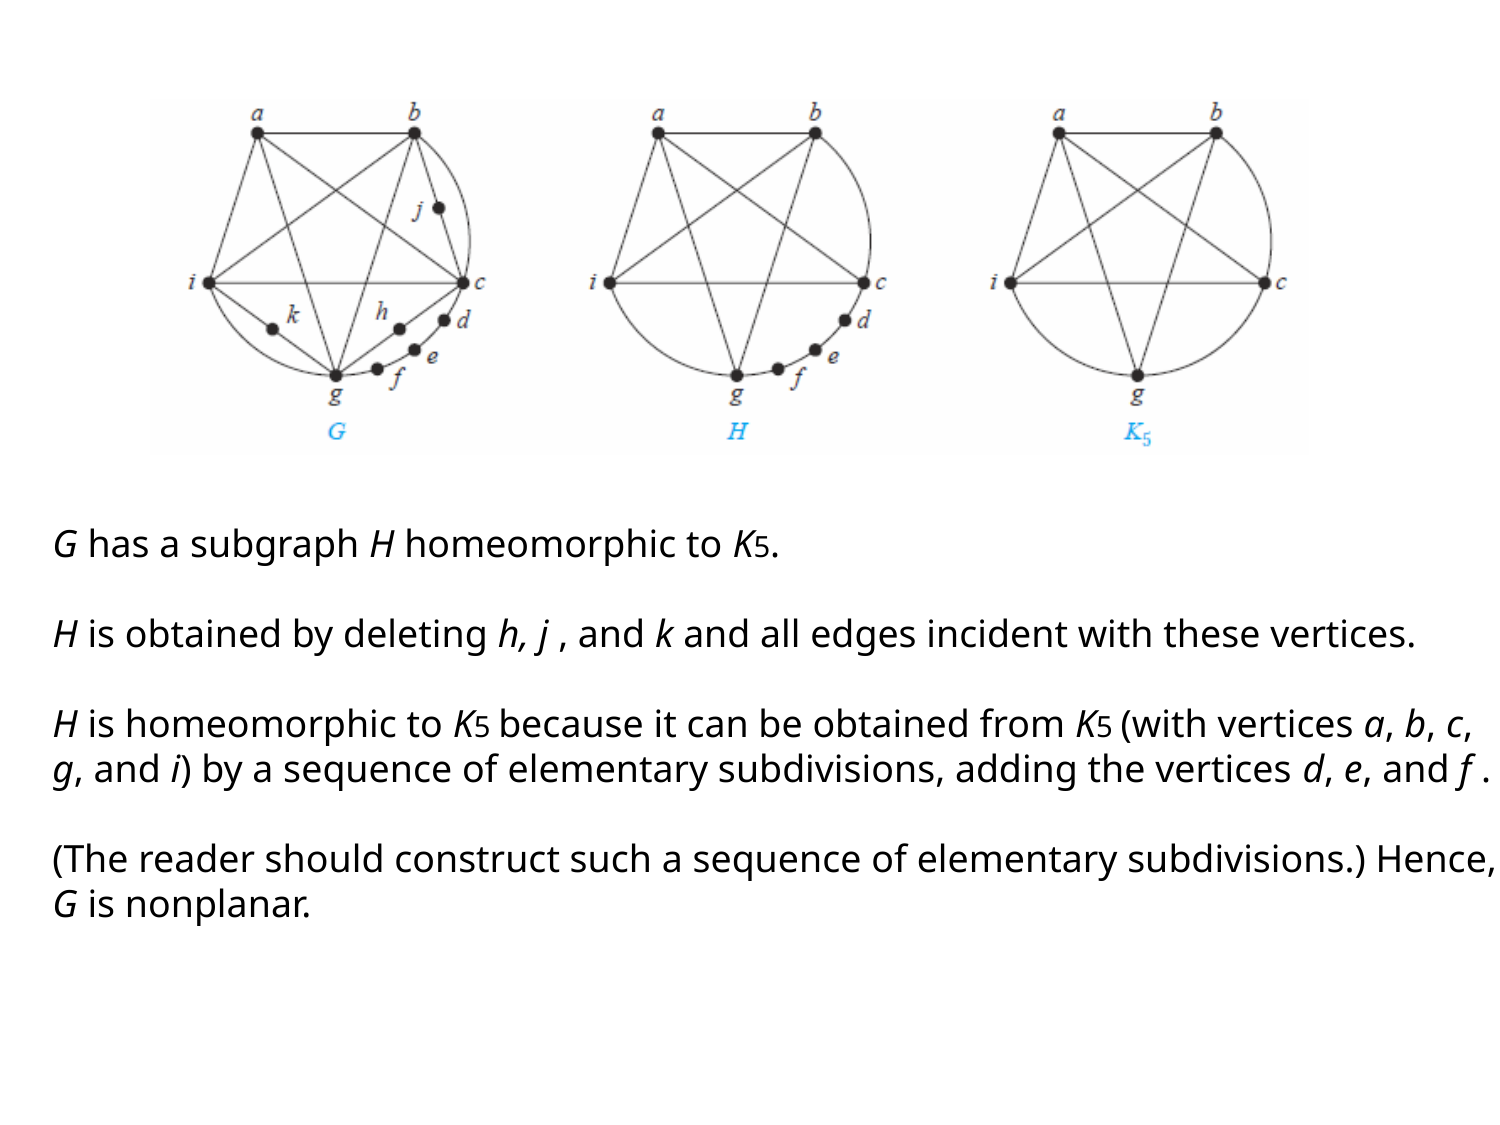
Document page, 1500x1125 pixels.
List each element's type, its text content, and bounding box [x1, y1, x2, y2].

text_box G has a subgraph H homeomorphic to K5. H is obtained by deleting h, j , and k and all edges incident with these vertices. H is homeomorphic to K5 because it can be obtained from K5 (with vertices a, b, c, g, and i) by a sequence of elementary subdivisions, adding the vertices d, e, and f . (The reader should construct such a sequence of elementary subdivisions.) Hence, G is nonplanar. [37, 512, 1500, 933]
picture [149, 99, 1309, 455]
